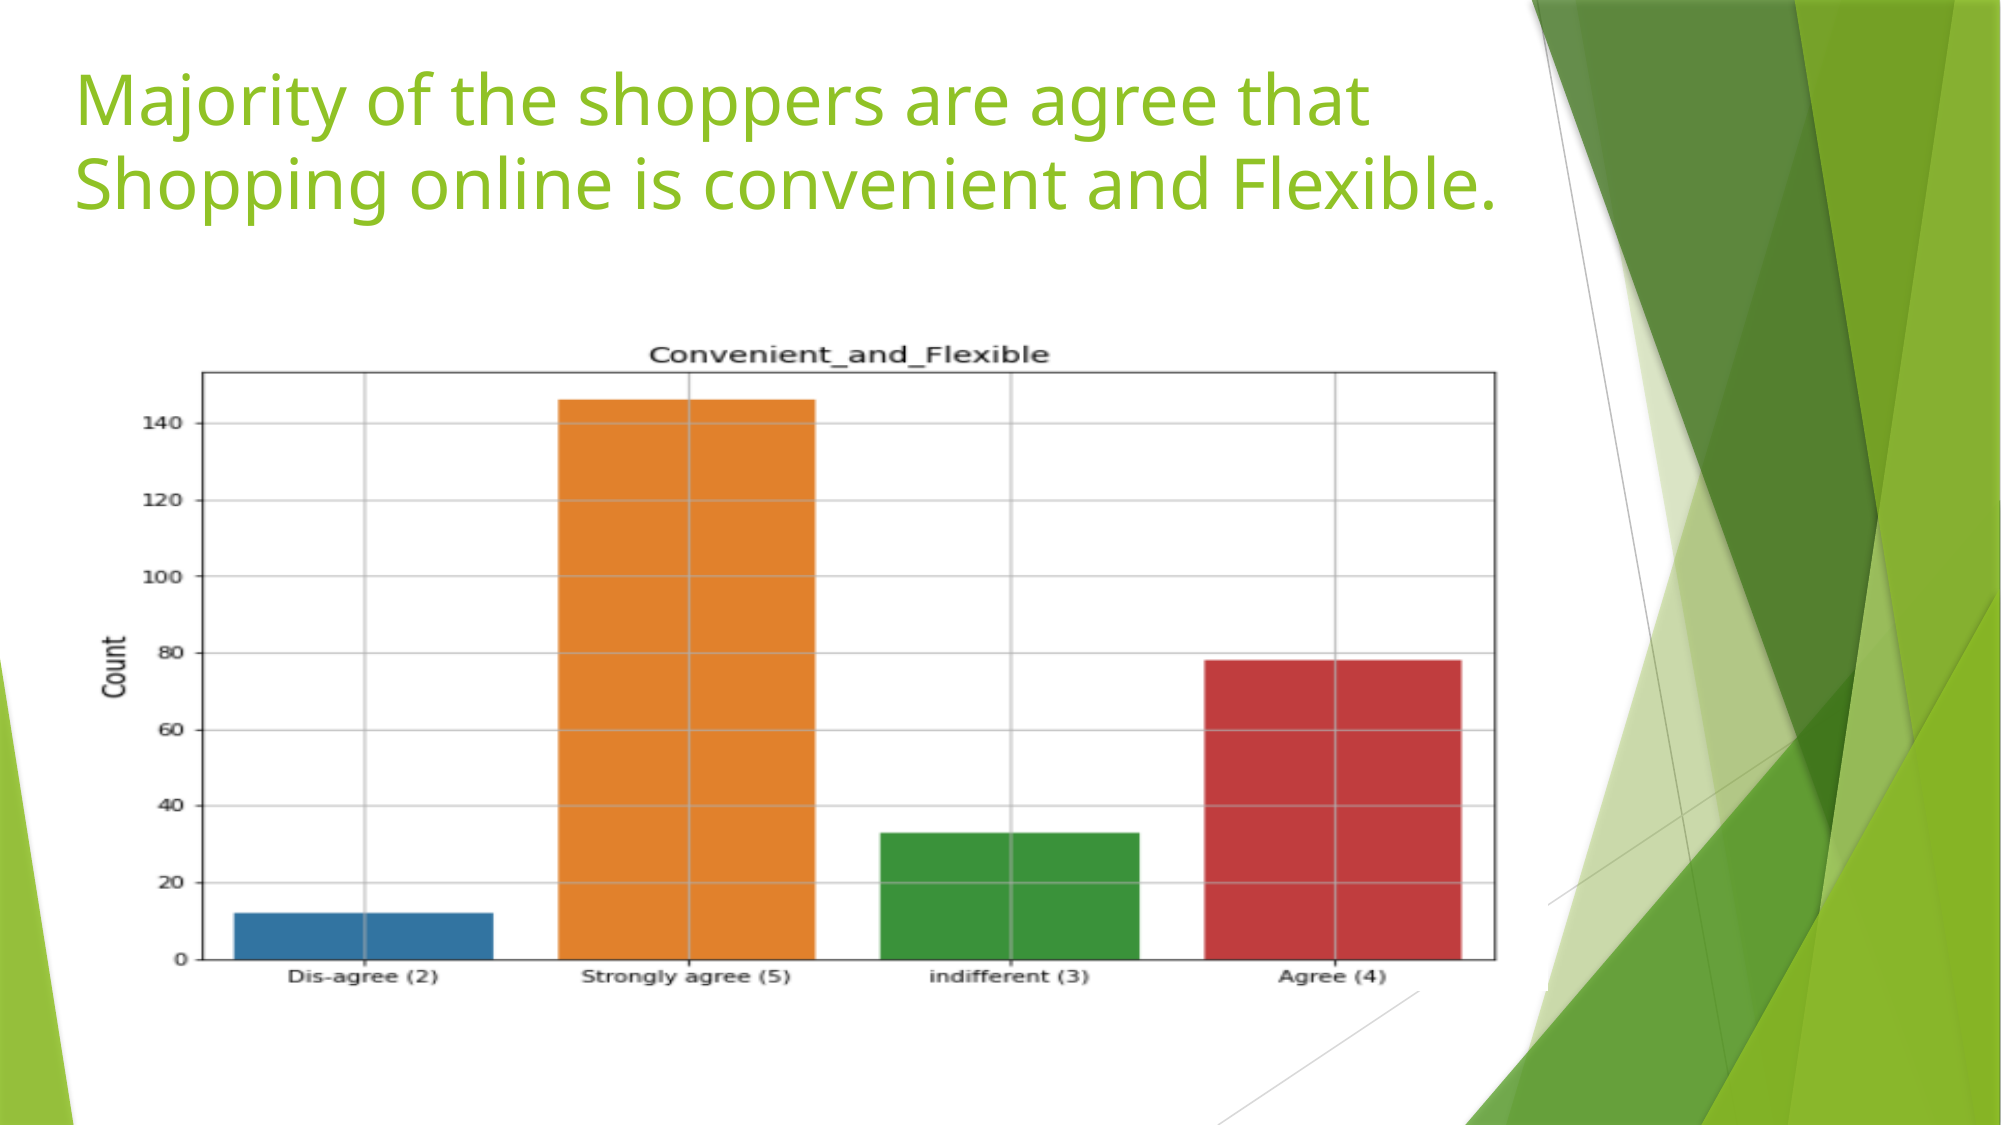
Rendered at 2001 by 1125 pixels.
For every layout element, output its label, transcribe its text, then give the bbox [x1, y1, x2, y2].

title Majority of the shoppers are agree that Shopping online is convenient and Flexible. [59, 47, 1522, 303]
picture [84, 335, 1548, 992]
